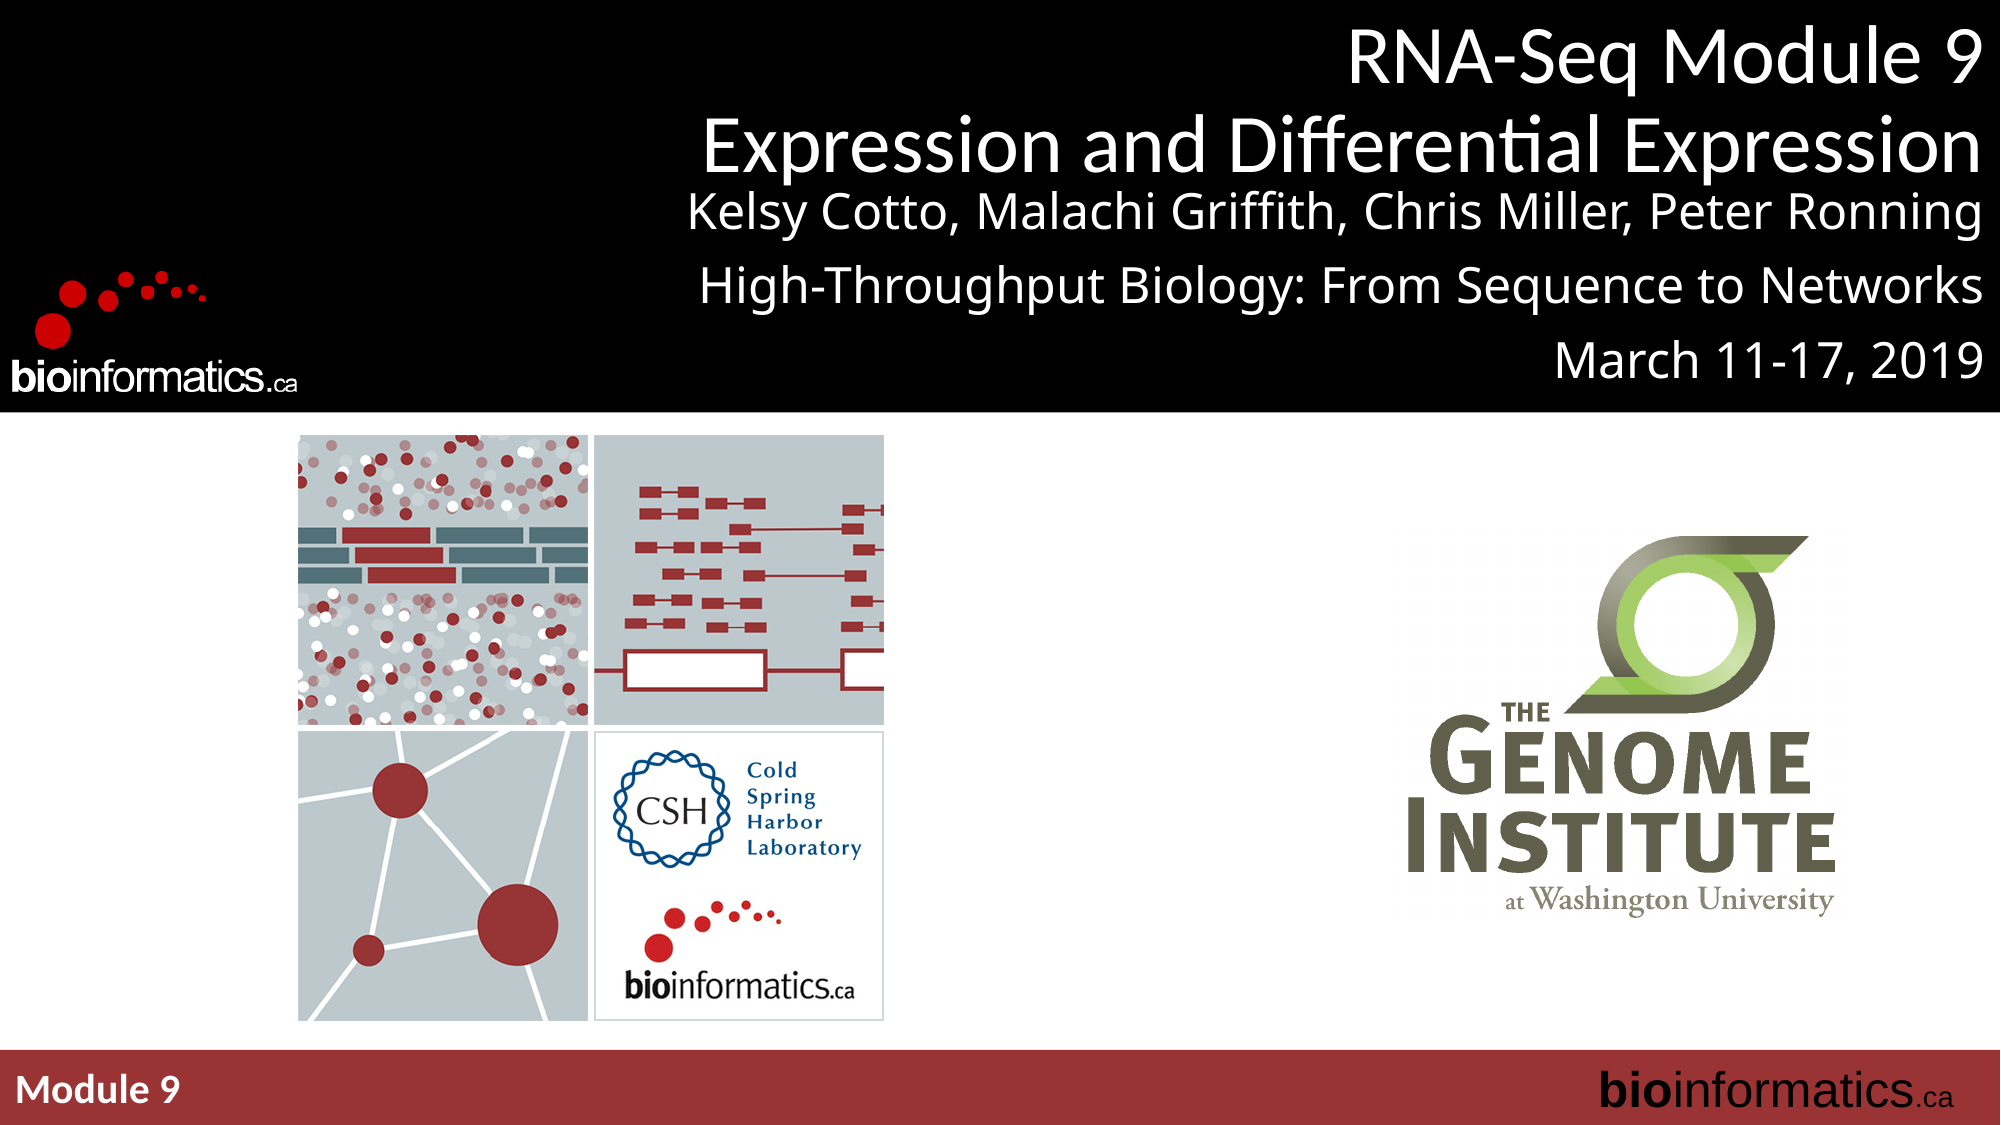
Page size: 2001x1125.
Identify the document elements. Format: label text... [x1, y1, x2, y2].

picture [1392, 528, 1851, 927]
title RNA-Seq Module 9 Expression and Differential Expression [410, 0, 2000, 199]
picture [292, 429, 889, 1026]
subtitle Kelsy Cotto, Malachi Griffith, Chris Miller, Peter Ronning High-Throughput Biology: From Sequence to Networks March 11-17, 2019 [500, 178, 2000, 450]
picture [12, 271, 297, 392]
